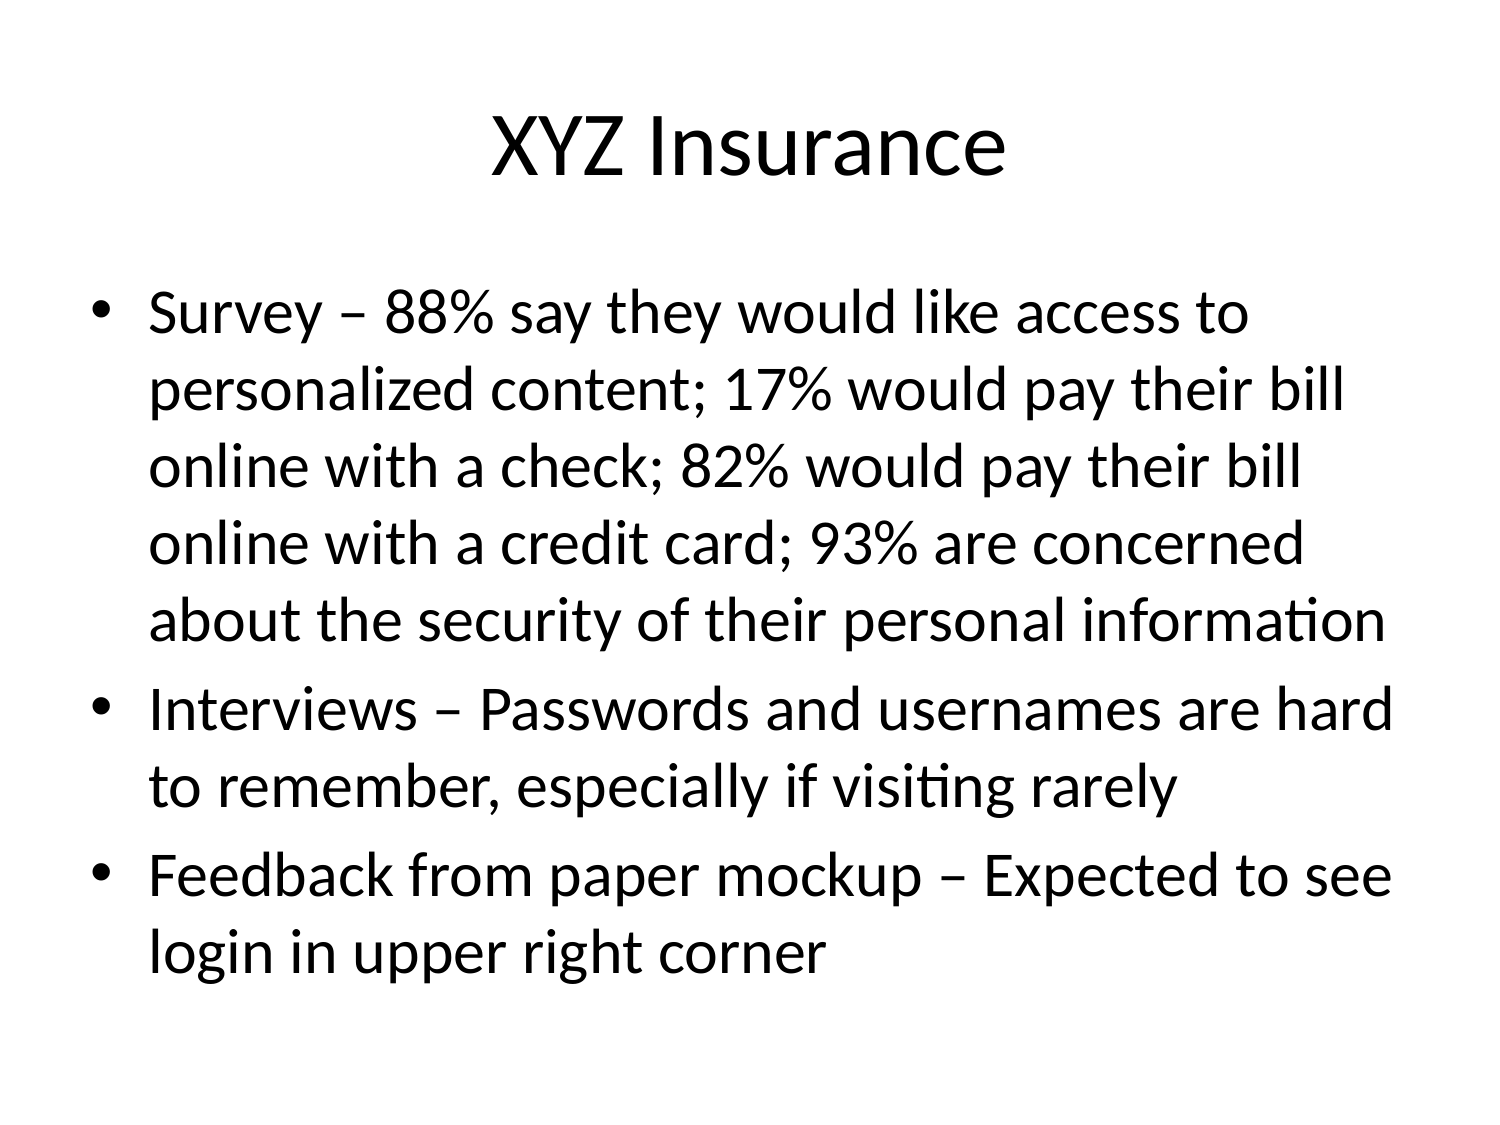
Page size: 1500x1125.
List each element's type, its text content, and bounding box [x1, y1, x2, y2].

list Survey – 88% say they would like access to personalized content; 17% would pay their bill online with a check; 82% would pay their bill online with a credit card; 93% are concerned about the security of their personal information Interviews – Passwords and usernames are hard to remember, especially if visiting rarely Feedback from paper mockup – Expected to see login in upper right corner [75, 262, 1425, 1005]
title XYZ Insurance [75, 45, 1425, 233]
